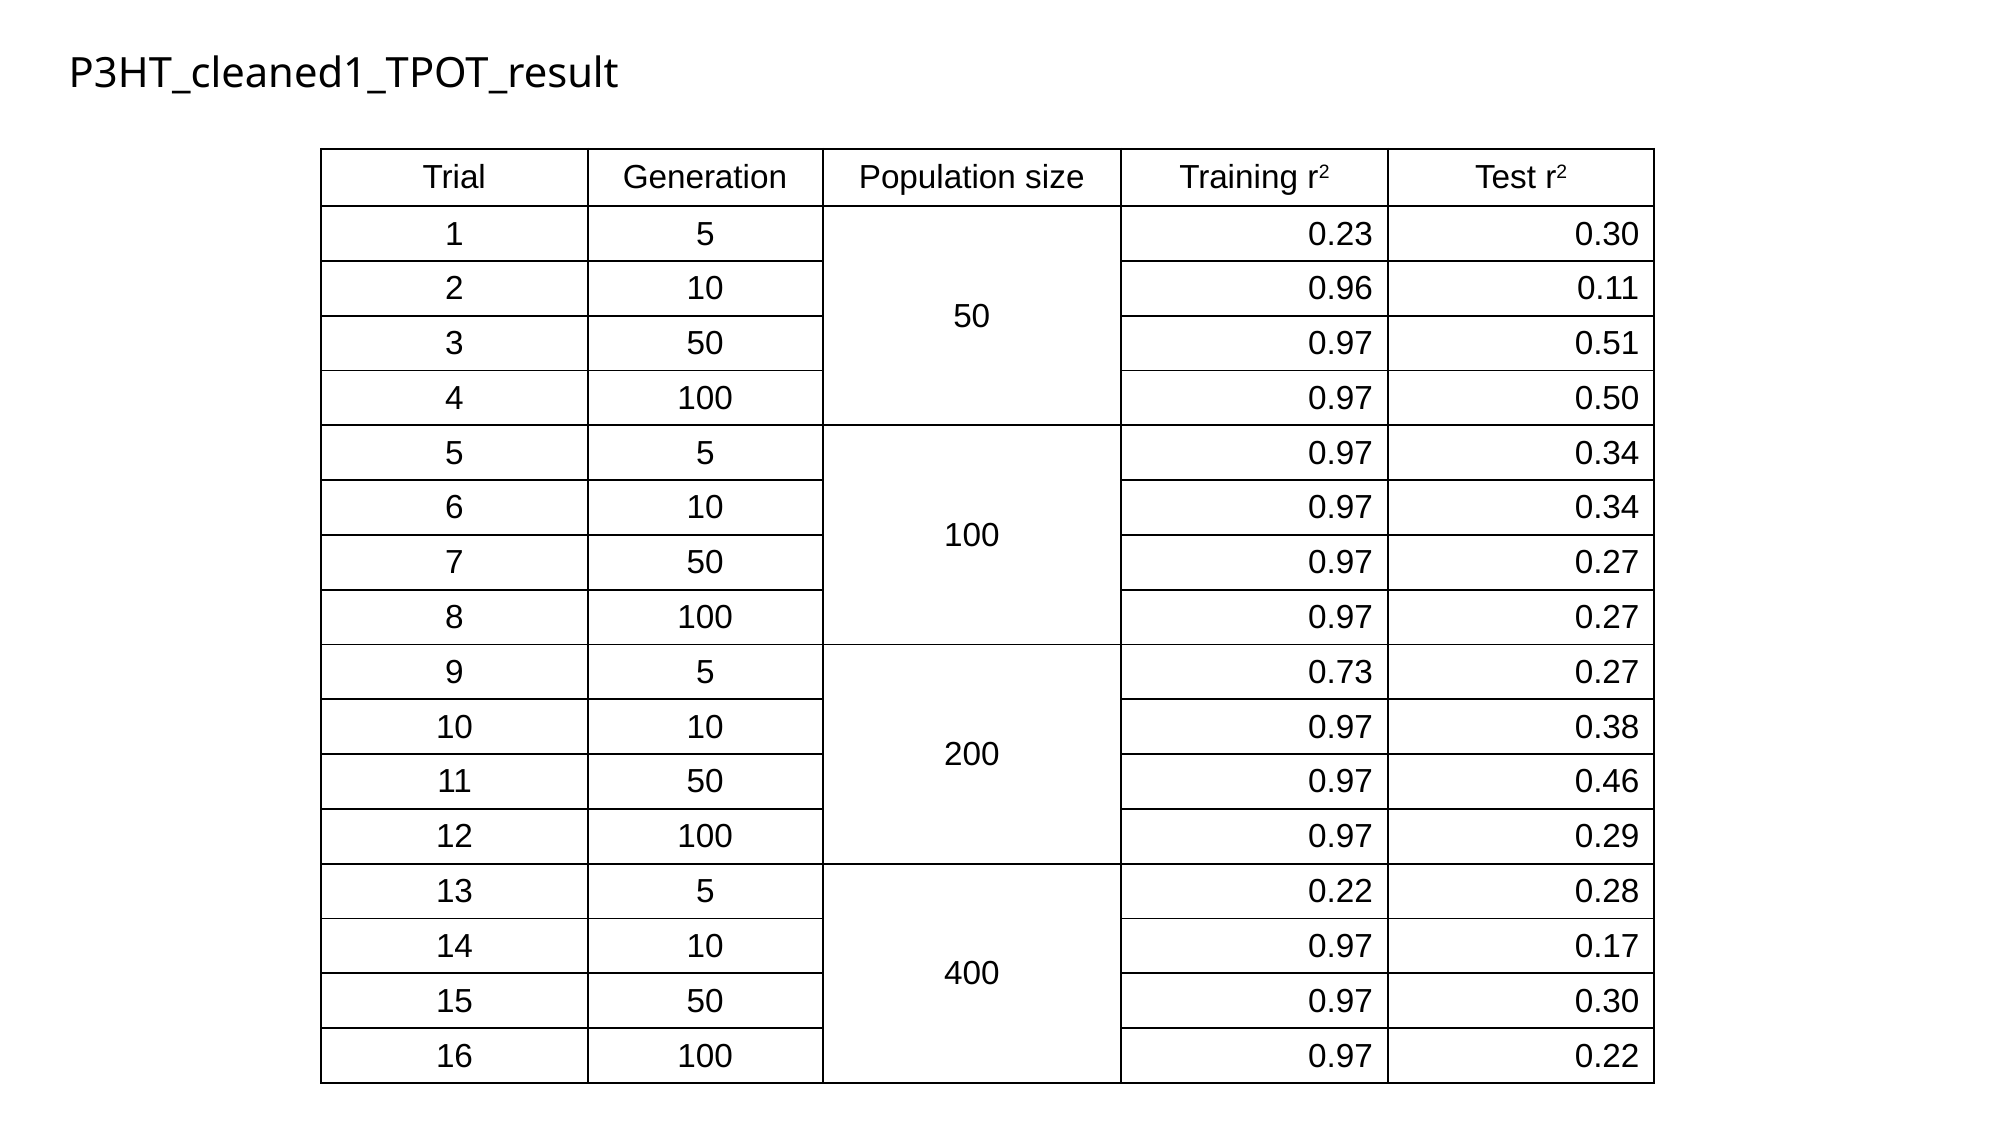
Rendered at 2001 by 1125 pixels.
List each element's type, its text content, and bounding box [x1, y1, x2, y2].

table_cell 0.96 [1122, 262, 1387, 315]
table_cell 0.30 [1389, 974, 1653, 1027]
table_cell 0.97 [1122, 755, 1387, 808]
table_cell 0.27 [1389, 645, 1653, 698]
table_cell 0.23 [1122, 207, 1387, 260]
table_cell 0.97 [1122, 317, 1387, 370]
table_cell 0.46 [1389, 755, 1653, 808]
table_cell 0.27 [1389, 536, 1653, 589]
table_cell 400 [824, 865, 1120, 1082]
table_cell 11 [322, 755, 587, 808]
table_cell 1 [322, 207, 587, 260]
table_cell 0.27 [1389, 591, 1653, 644]
table_cell 10 [589, 700, 822, 753]
table_cell 8 [322, 591, 587, 644]
table_cell 0.34 [1389, 481, 1653, 534]
table_cell 16 [322, 1029, 587, 1082]
table_cell 0.97 [1122, 919, 1387, 972]
table_cell 7 [322, 536, 587, 589]
table_cell 5 [322, 426, 587, 479]
table_cell 10 [589, 919, 822, 972]
table_cell 100 [589, 810, 822, 863]
table_cell 0.50 [1389, 371, 1653, 424]
table_cell 0.97 [1122, 536, 1387, 589]
table_cell 0.11 [1389, 262, 1653, 315]
table_cell 10 [589, 481, 822, 534]
table_cell 0.97 [1122, 371, 1387, 424]
table_cell 0.97 [1122, 810, 1387, 863]
table_cell 0.97 [1122, 426, 1387, 479]
table_cell 12 [322, 810, 587, 863]
table_cell 50 [589, 974, 822, 1027]
table_cell 0.97 [1122, 974, 1387, 1027]
table_cell 50 [824, 207, 1120, 424]
table_cell 4 [322, 371, 587, 424]
table_cell 6 [322, 481, 587, 534]
table_cell 0.30 [1389, 207, 1653, 260]
table_cell 9 [322, 645, 587, 698]
table_cell 100 [589, 1029, 822, 1082]
table_cell 0.97 [1122, 481, 1387, 534]
table_cell 5 [589, 865, 822, 918]
table_cell 0.22 [1122, 865, 1387, 918]
table_cell 100 [589, 591, 822, 644]
table_cell 5 [589, 426, 822, 479]
table_cell 14 [322, 919, 587, 972]
table_cell 100 [589, 371, 822, 424]
table_header Trial [322, 150, 587, 205]
table_cell 15 [322, 974, 587, 1027]
table_cell 13 [322, 865, 587, 918]
table_cell 200 [824, 645, 1120, 863]
table_header Generation [589, 150, 822, 205]
table_cell 5 [589, 207, 822, 260]
table_cell 2 [322, 262, 587, 315]
table_cell 0.97 [1122, 700, 1387, 753]
table_header Population size [824, 150, 1120, 205]
table_header Training r2 [1122, 150, 1387, 205]
table_cell 0.17 [1389, 919, 1653, 972]
table_cell 50 [589, 755, 822, 808]
table_cell 0.29 [1389, 810, 1653, 863]
table_cell 0.34 [1389, 426, 1653, 479]
table_cell 0.73 [1122, 645, 1387, 698]
table_cell 50 [589, 317, 822, 370]
table_cell 0.38 [1389, 700, 1653, 753]
table_header Test r2 [1389, 150, 1653, 205]
table_cell 0.22 [1389, 1029, 1653, 1082]
table_cell 0.97 [1122, 591, 1387, 644]
table_cell 0.28 [1389, 865, 1653, 918]
text_box P3HT_cleaned1_TPOT_result [53, 38, 634, 104]
table_cell 10 [589, 262, 822, 315]
table_cell 3 [322, 317, 587, 370]
table_cell 10 [322, 700, 587, 753]
table_cell 100 [824, 426, 1120, 644]
table_cell 0.97 [1122, 1029, 1387, 1082]
table_cell 5 [589, 645, 822, 698]
table_cell 50 [589, 536, 822, 589]
table_cell 0.51 [1389, 317, 1653, 370]
